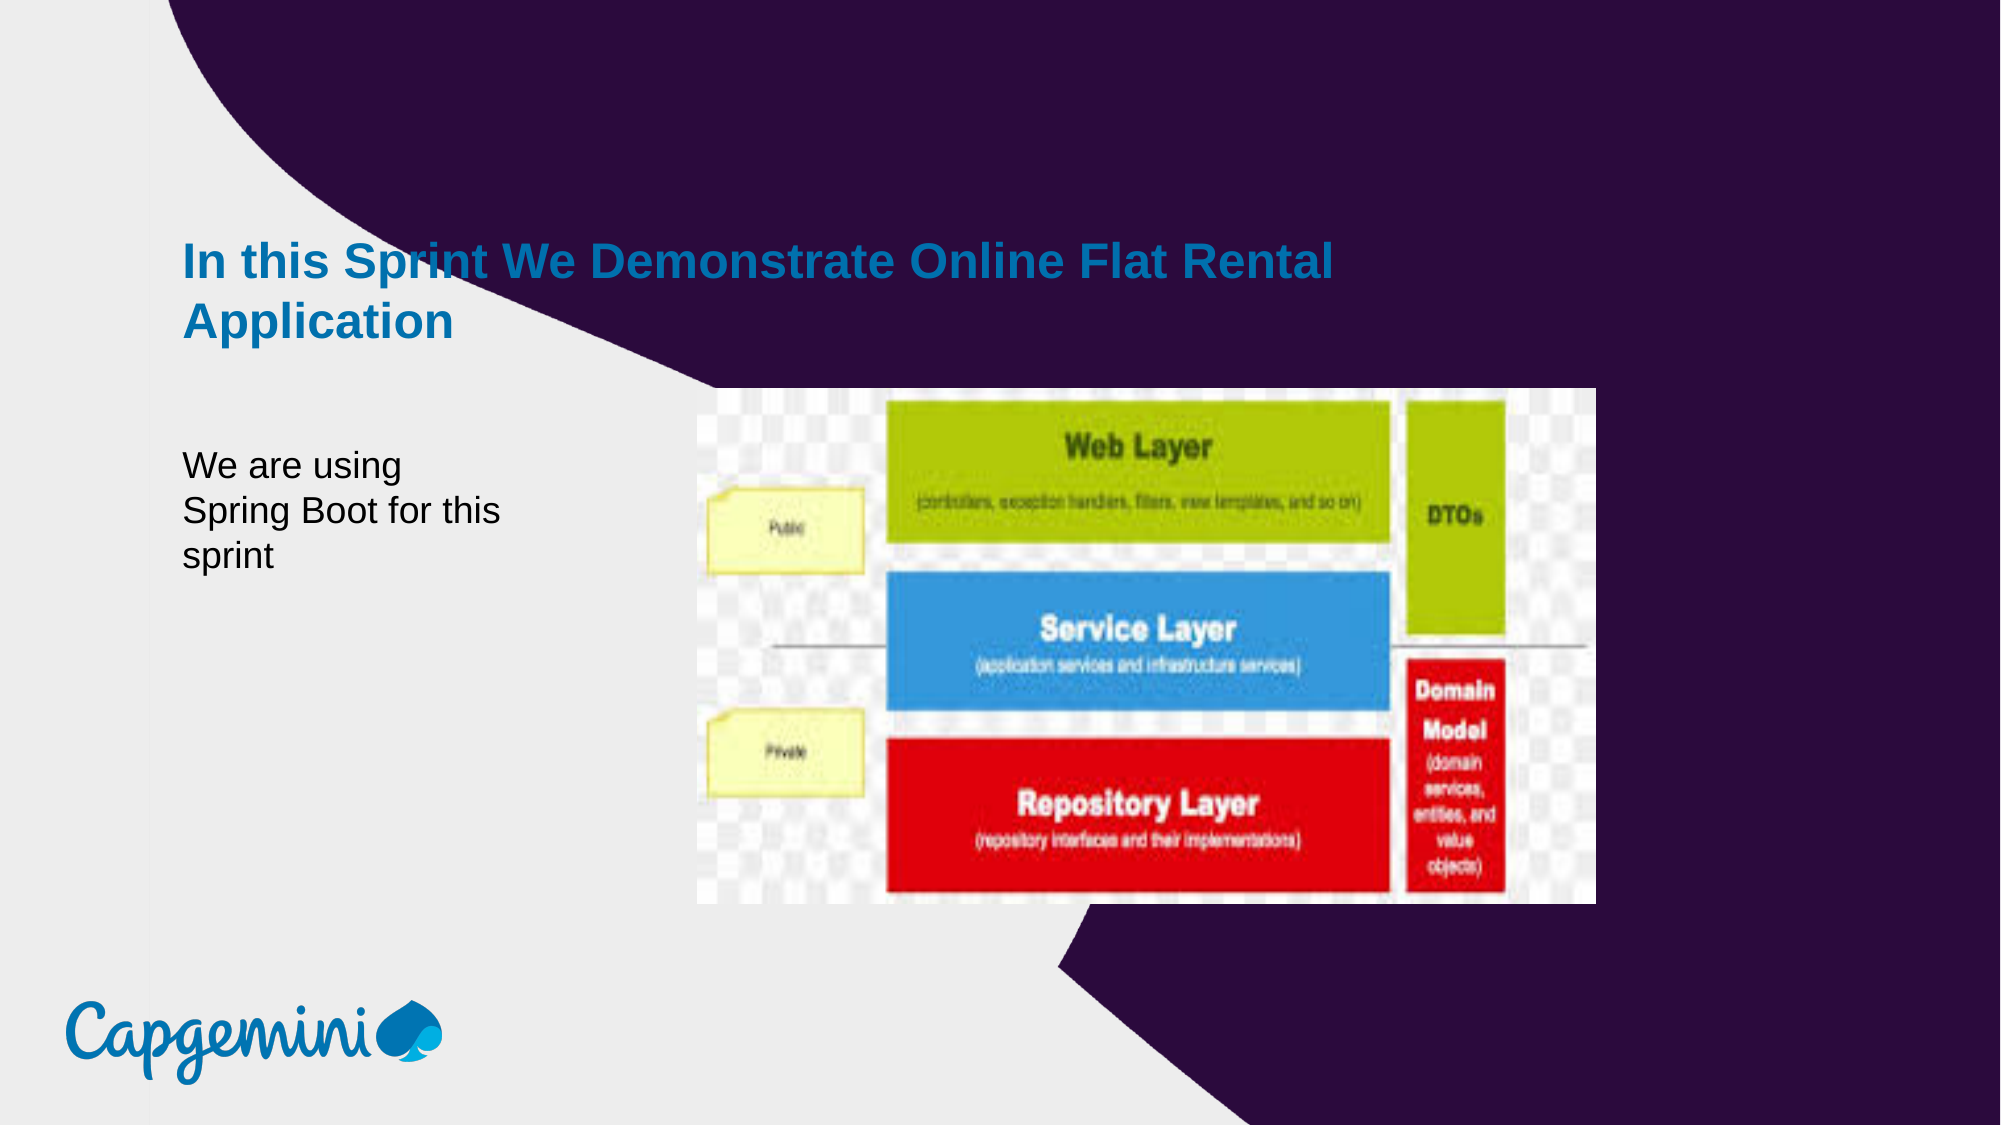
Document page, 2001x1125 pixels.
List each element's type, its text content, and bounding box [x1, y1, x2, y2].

text_box In this Sprint We Demonstrate Online Flat Rental Application [167, 220, 1549, 401]
text_box We are using Spring Boot for this sprint [167, 433, 518, 584]
picture [216, 1026, 224, 1042]
picture [66, 0, 2001, 1125]
picture [184, 1061, 195, 1079]
